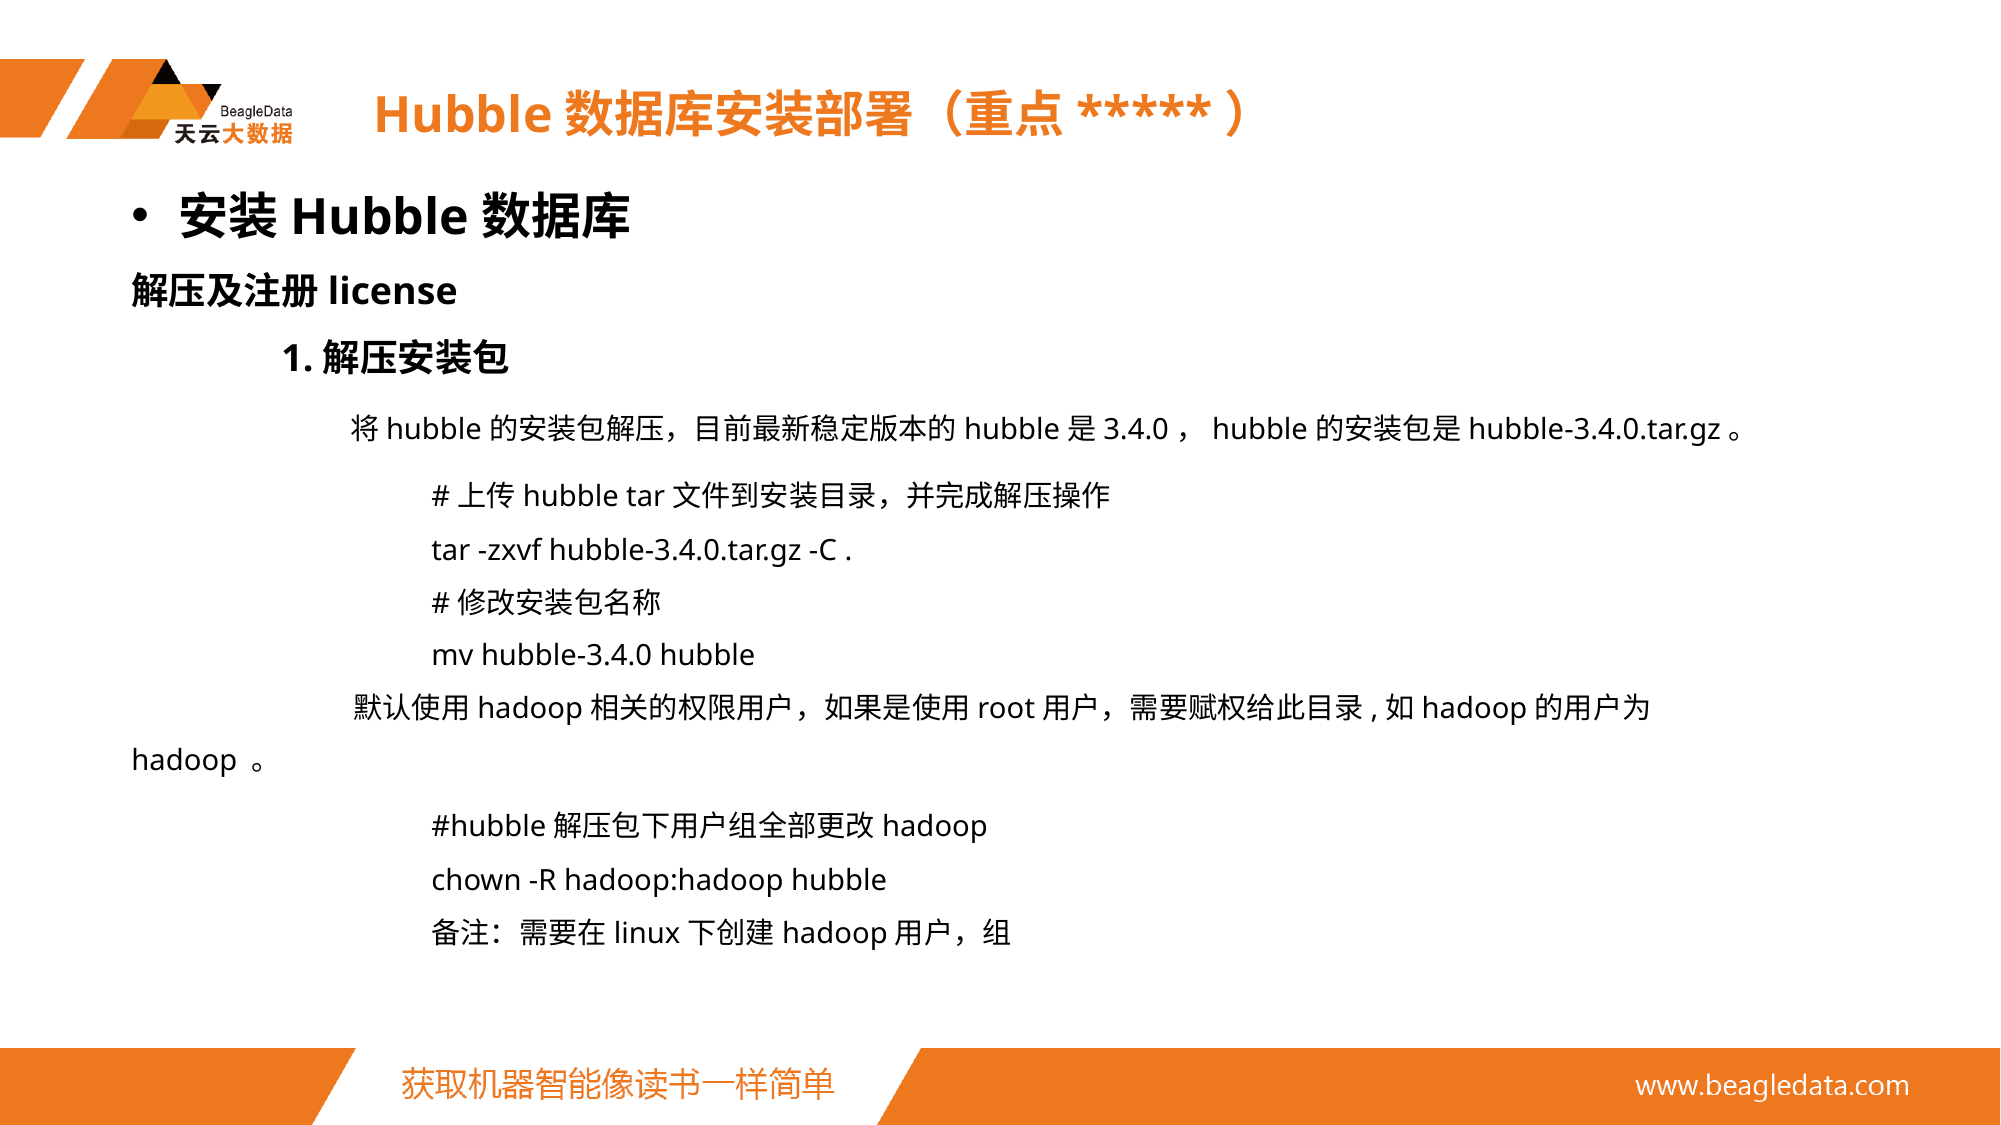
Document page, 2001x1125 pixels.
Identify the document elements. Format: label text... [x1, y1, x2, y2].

title Hubble数据库安装部署（重点*****） [358, 59, 1863, 173]
text_box 安装Hubble数据库 解压及注册license 1.解压安装包 将hubble的安装包解压，目前最新稳定版本的hubble是3.4.0，hubble的安装包是hubble-3.4.0.tar.gz。 #上传hubble tar文件到安装目录，并完成解压操作 tar -zxvf hubble-3.4.0.tar.gz -C . #修改安装包名称 mv hubble-3.4.0 hubble 默认使用hadoop相关的权限用户，如果是使用root用户，需要赋权给此目录,如hadoop的用户为 hadoop 。 #hubble解压包下用户组全部更改hadoop chown -R hadoop:hadoop hubble 备注：需要在linux下创建hadoop用户，组 [116, 146, 1823, 957]
picture [0, 0, 2001, 1125]
